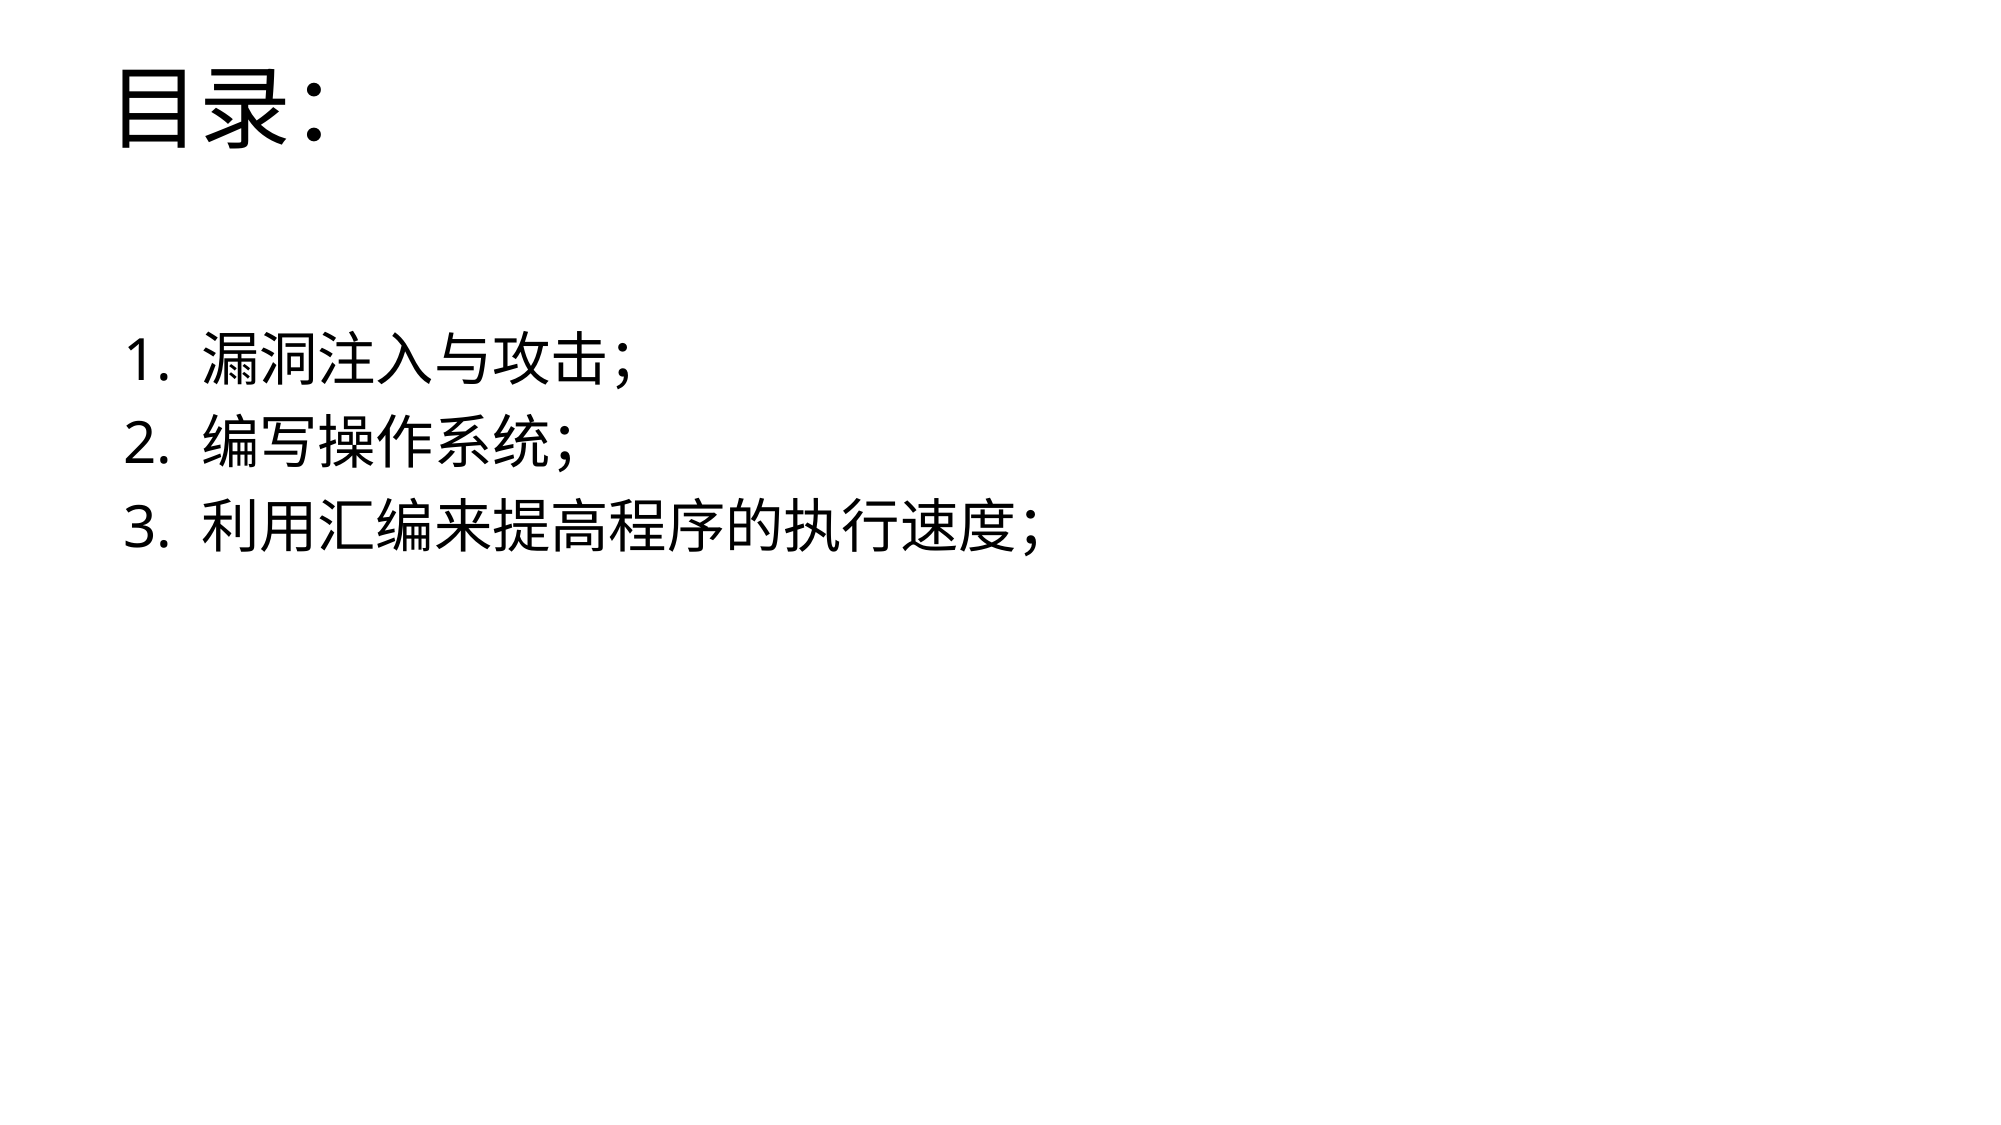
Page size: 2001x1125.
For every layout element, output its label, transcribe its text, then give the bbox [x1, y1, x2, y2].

title 目录： [93, 54, 359, 170]
list 1. 漏洞注入与攻击； 2. 编写操作系统； 3. 利用汇编来提高程序的执行速度； [108, 322, 1834, 598]
